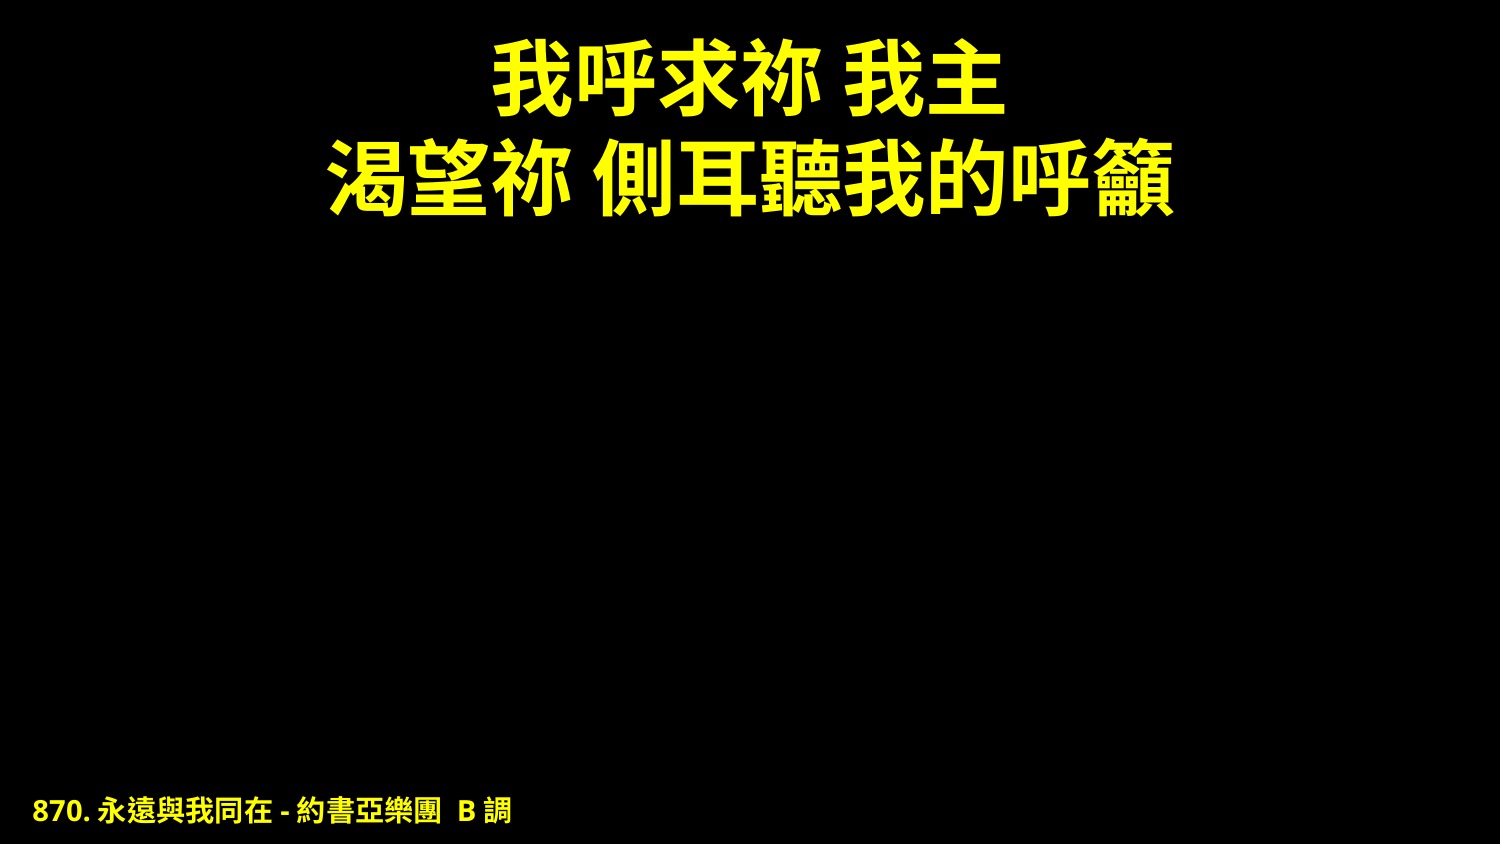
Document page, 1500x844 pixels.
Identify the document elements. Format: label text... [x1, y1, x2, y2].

text_box 870.永遠與我同在-約書亞樂團 B調 [17, 784, 656, 835]
title 我呼求祢 我主 渴望祢 側耳聽我的呼籲 [0, 55, 1500, 197]
